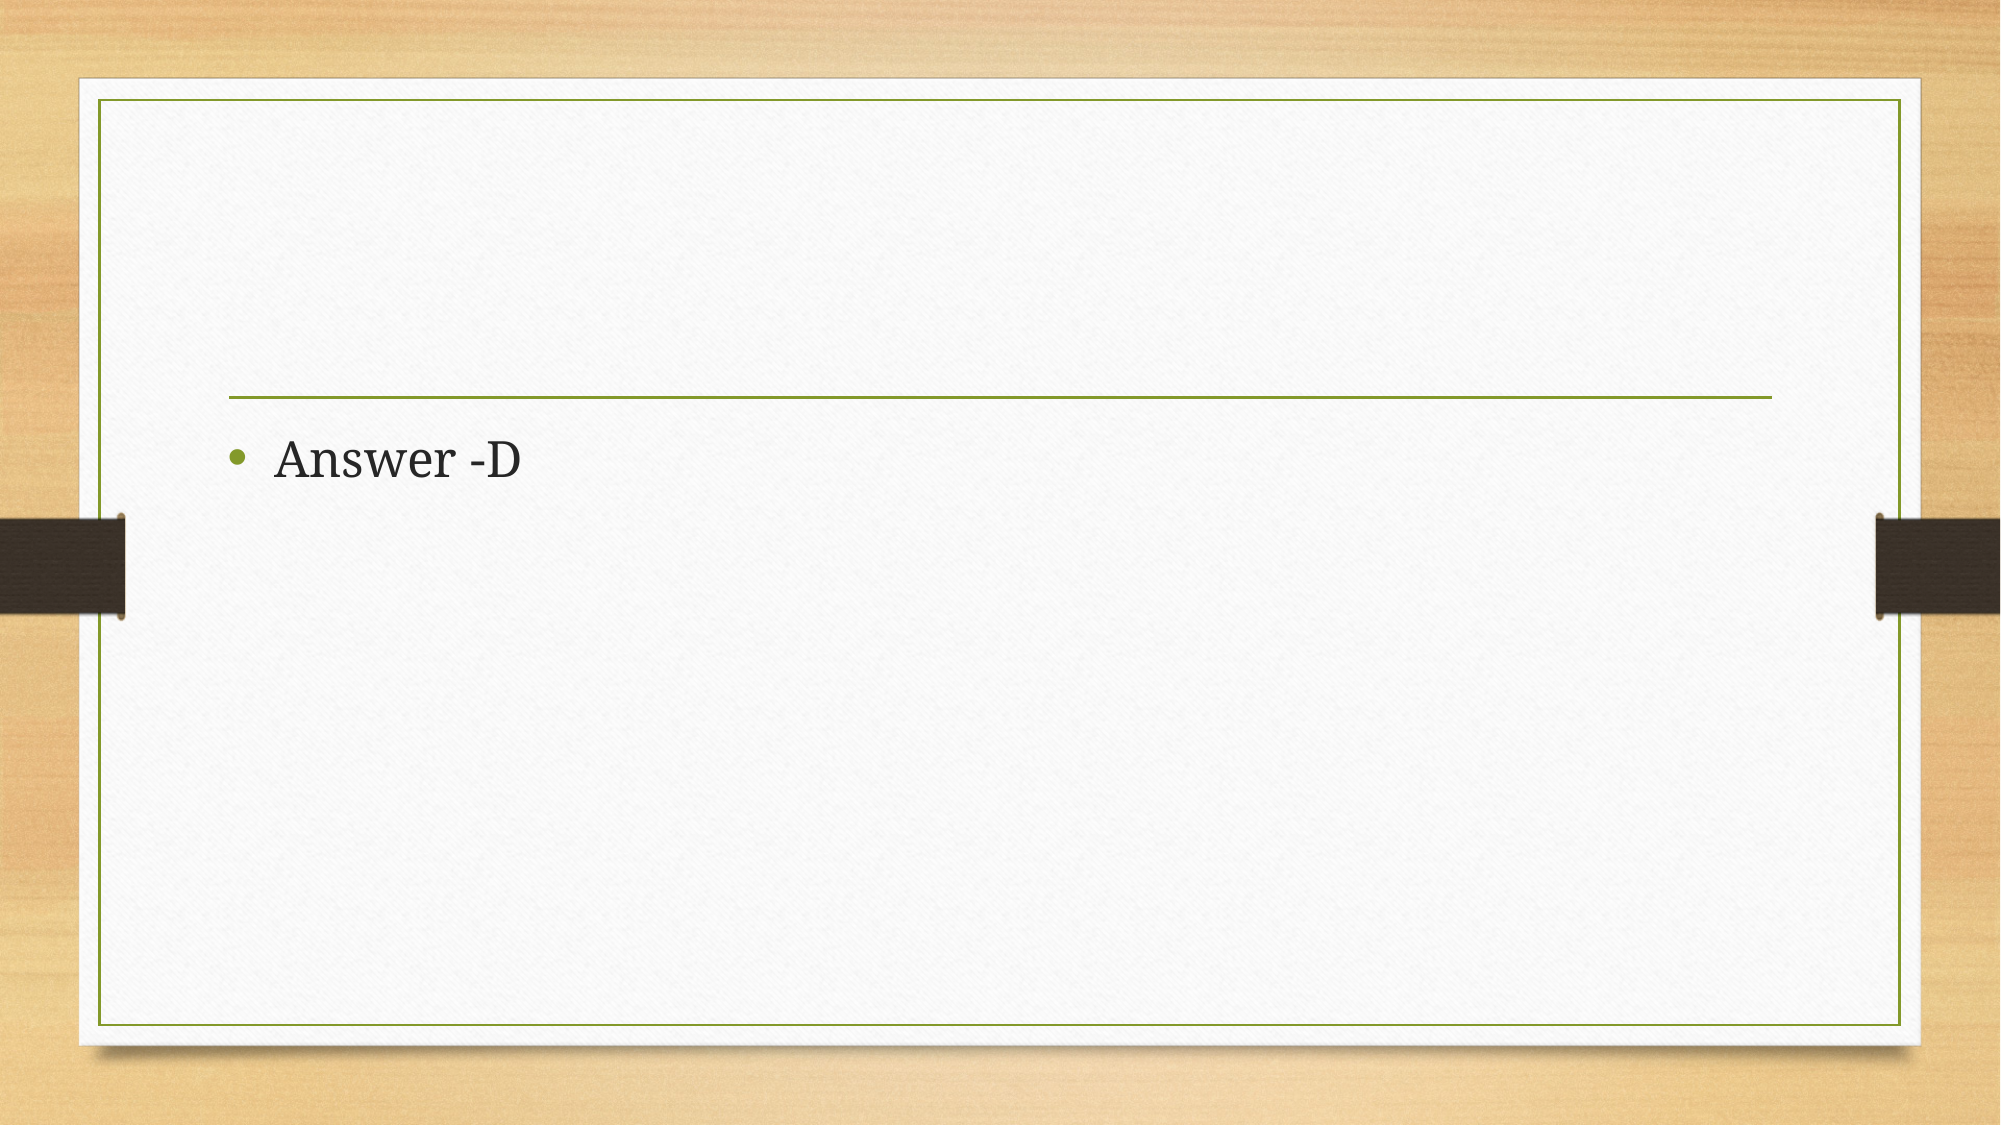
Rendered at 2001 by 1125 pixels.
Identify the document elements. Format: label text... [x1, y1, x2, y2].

list Answer -D [212, 419, 1788, 964]
picture [0, 0, 2001, 1125]
